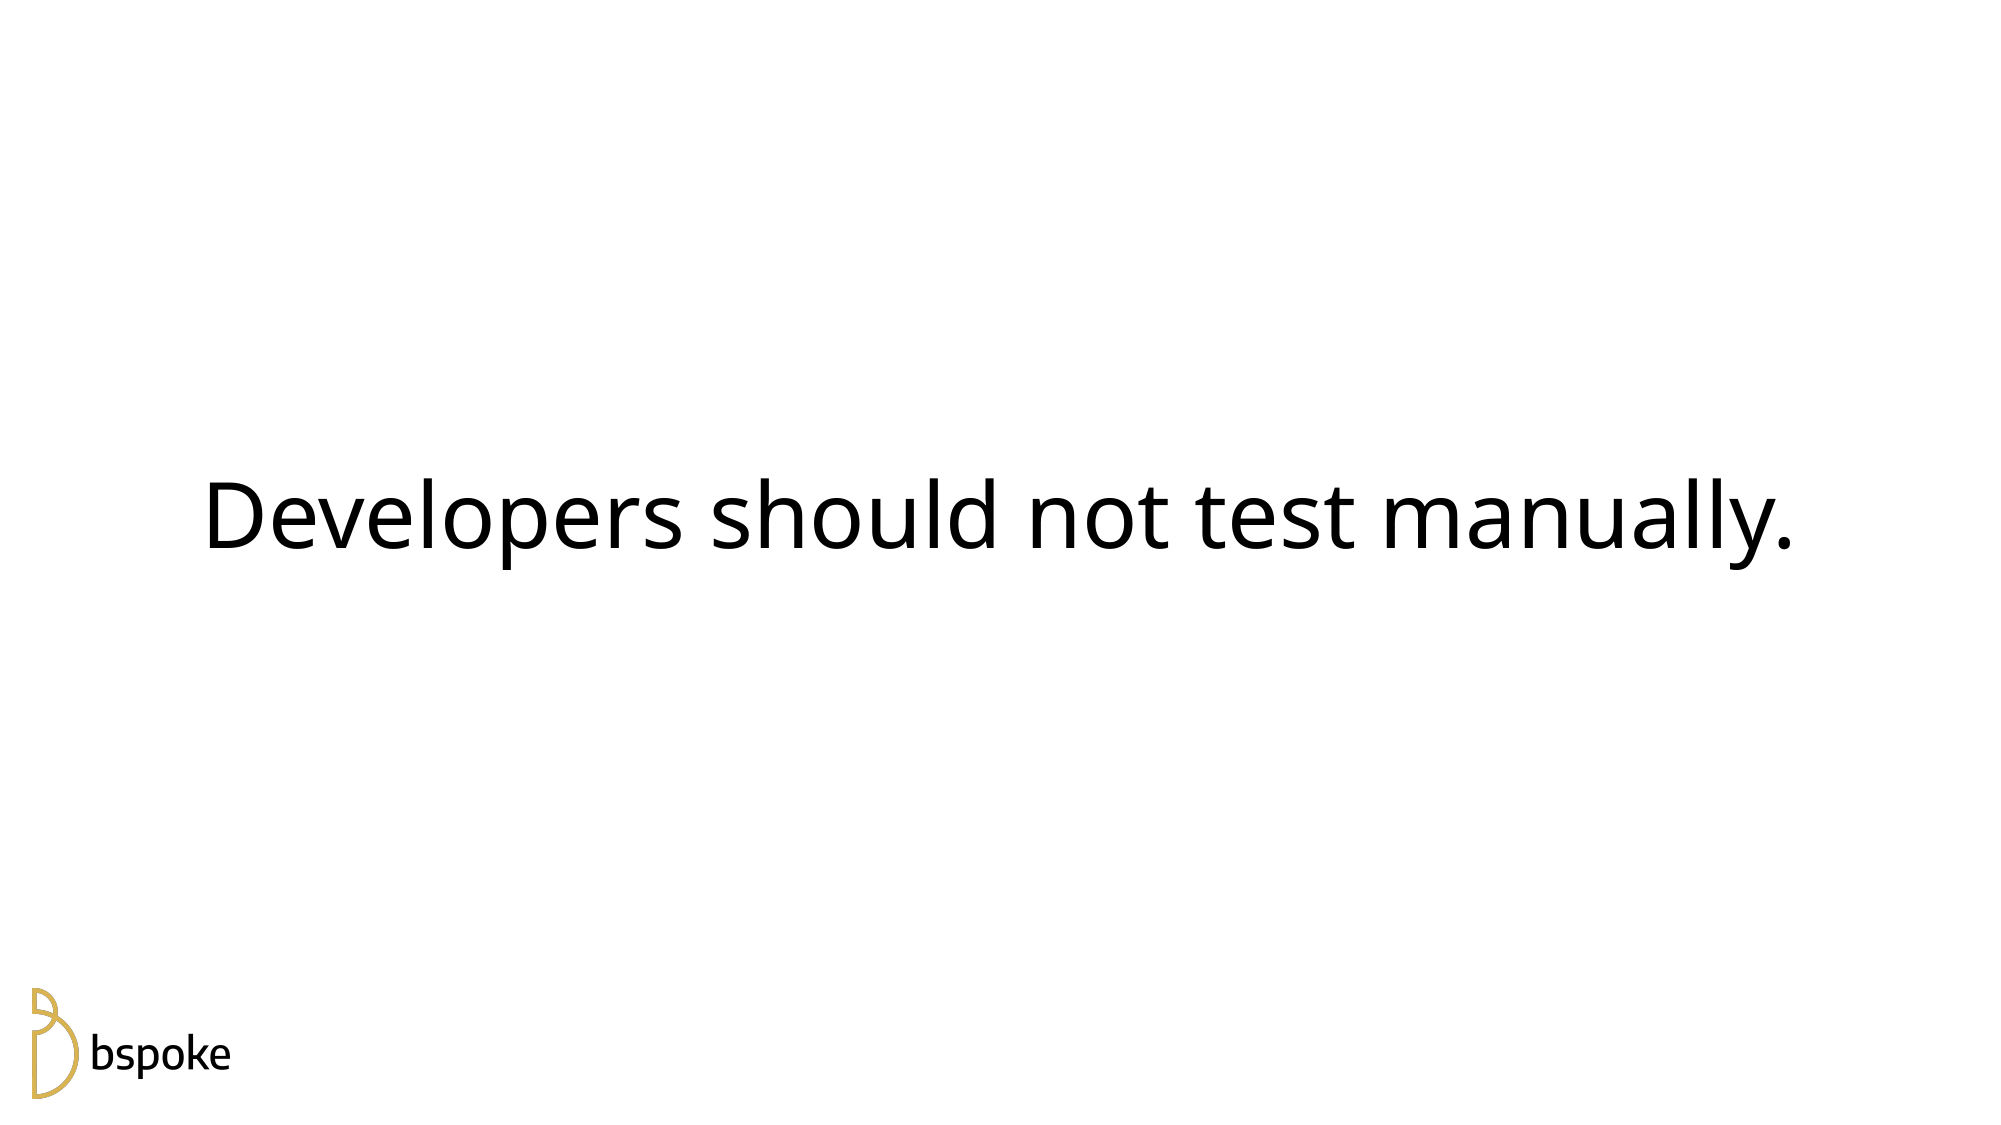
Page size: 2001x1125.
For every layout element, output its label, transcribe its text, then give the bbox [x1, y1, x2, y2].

title Developers should not test manually. [137, 409, 1863, 628]
picture [31, 988, 231, 1100]
